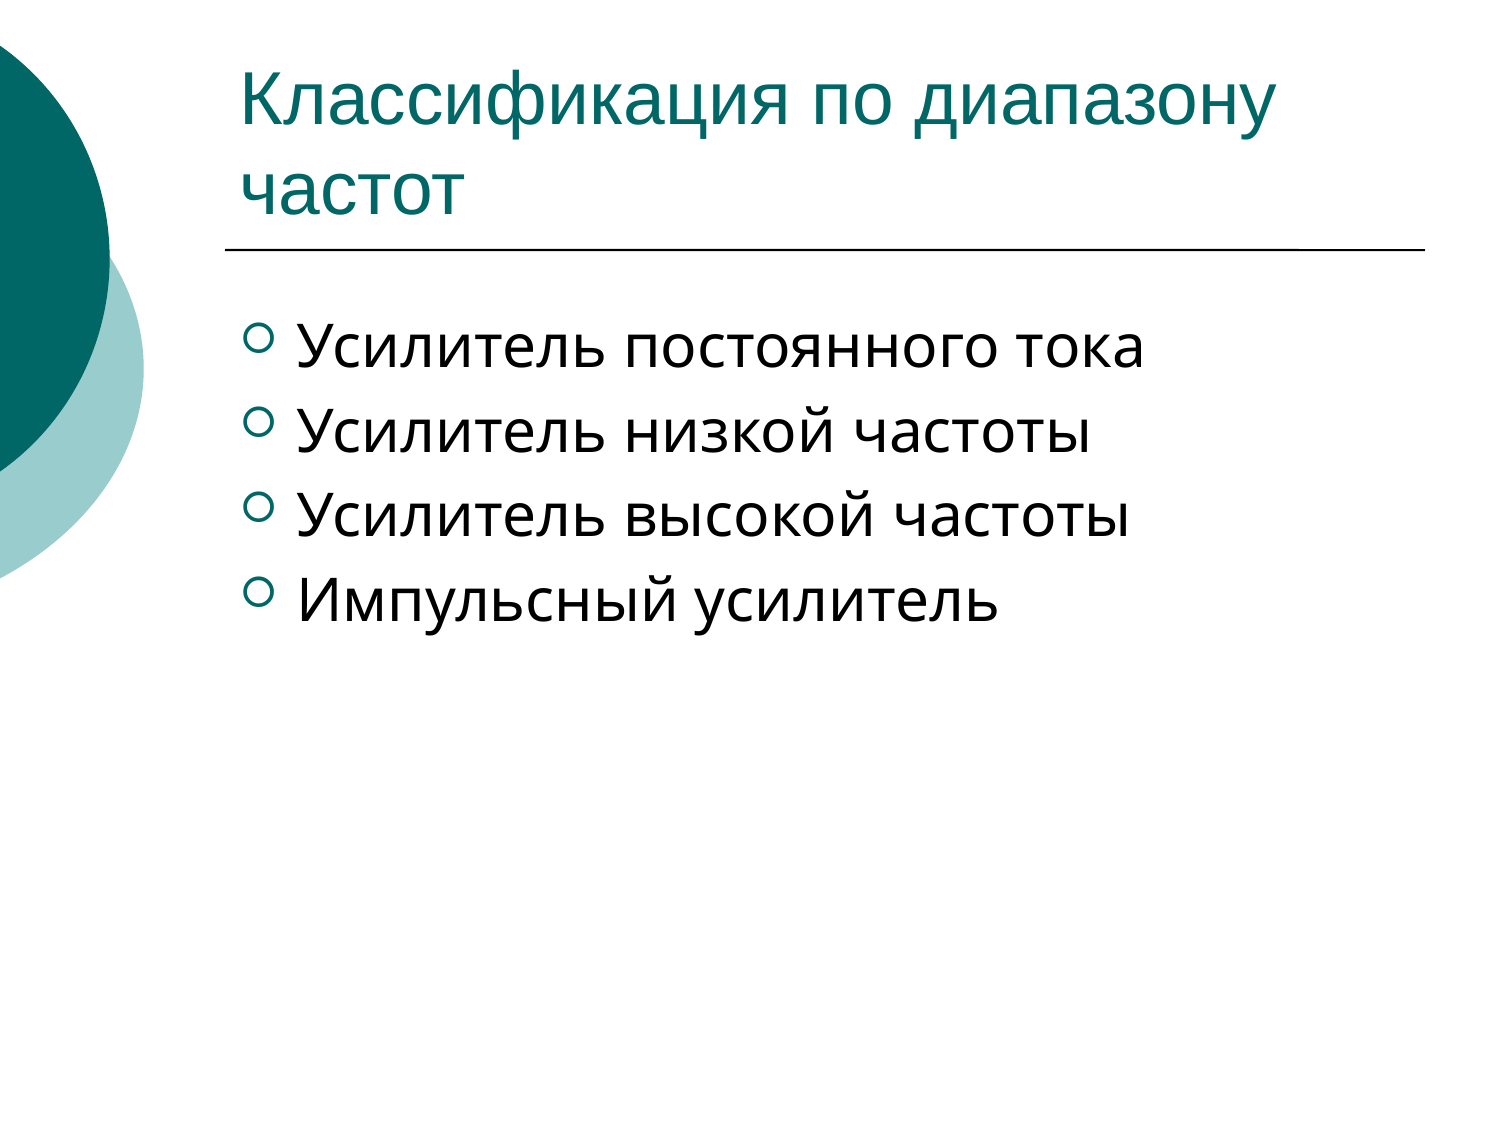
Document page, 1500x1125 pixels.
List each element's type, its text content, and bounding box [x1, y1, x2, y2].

list Усилитель постоянного тока Усилитель низкой частоты Усилитель высокой частоты Импульсный усилитель [224, 299, 1425, 975]
title Классификация по диапазону частот [224, 49, 1425, 237]
